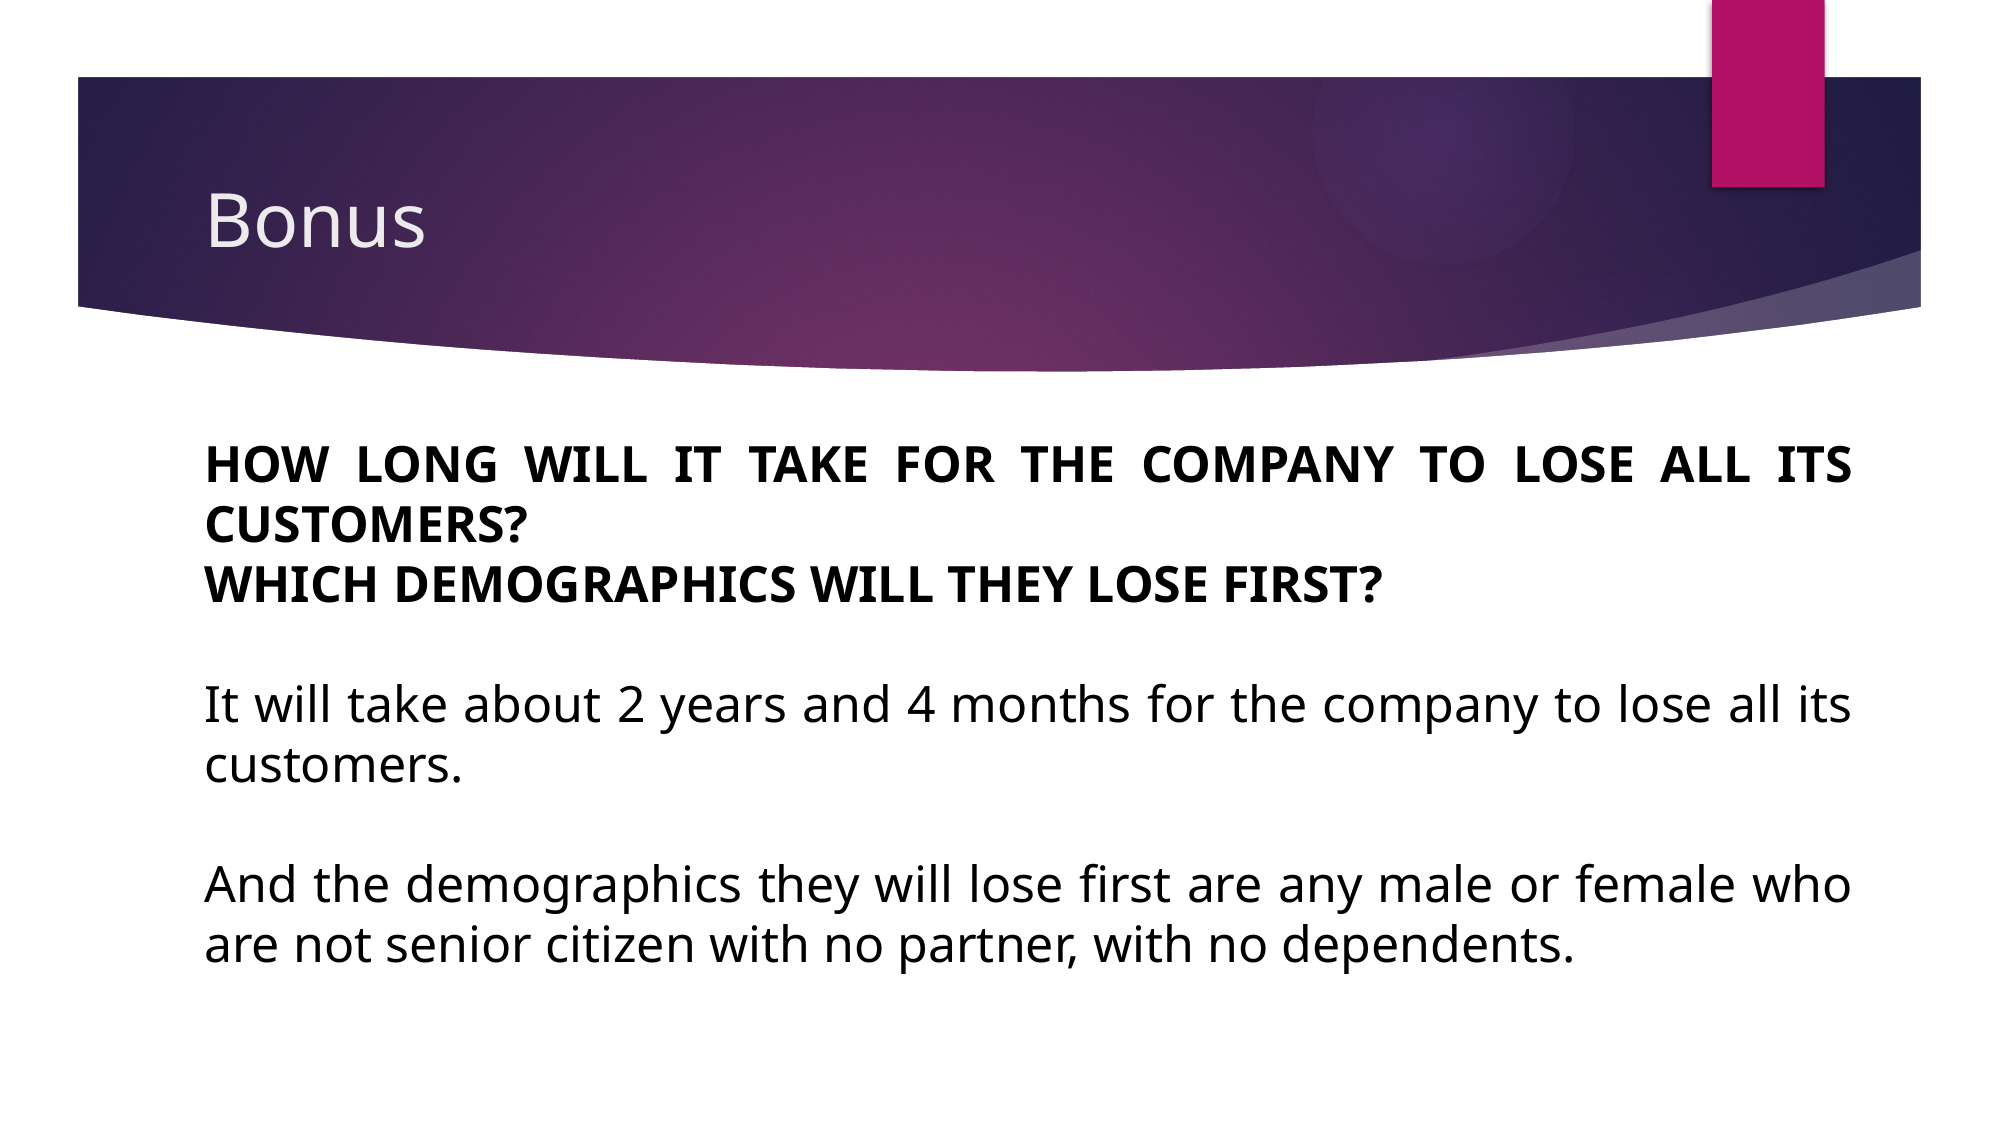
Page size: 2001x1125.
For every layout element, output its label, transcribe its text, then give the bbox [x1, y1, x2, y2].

title Bonus [189, 159, 1627, 276]
text_box HOW LONG WILL IT TAKE FOR THE COMPANY TO LOSE ALL ITS CUSTOMERS? WHICH DEMOGRAPHICS WILL THEY LOSE FIRST? It will take about 2 years and 4 months for the company to lose all its customers. And the demographics they will lose first are any male or female who are not senior citizen with no partner, with no dependents. [189, 424, 1869, 980]
